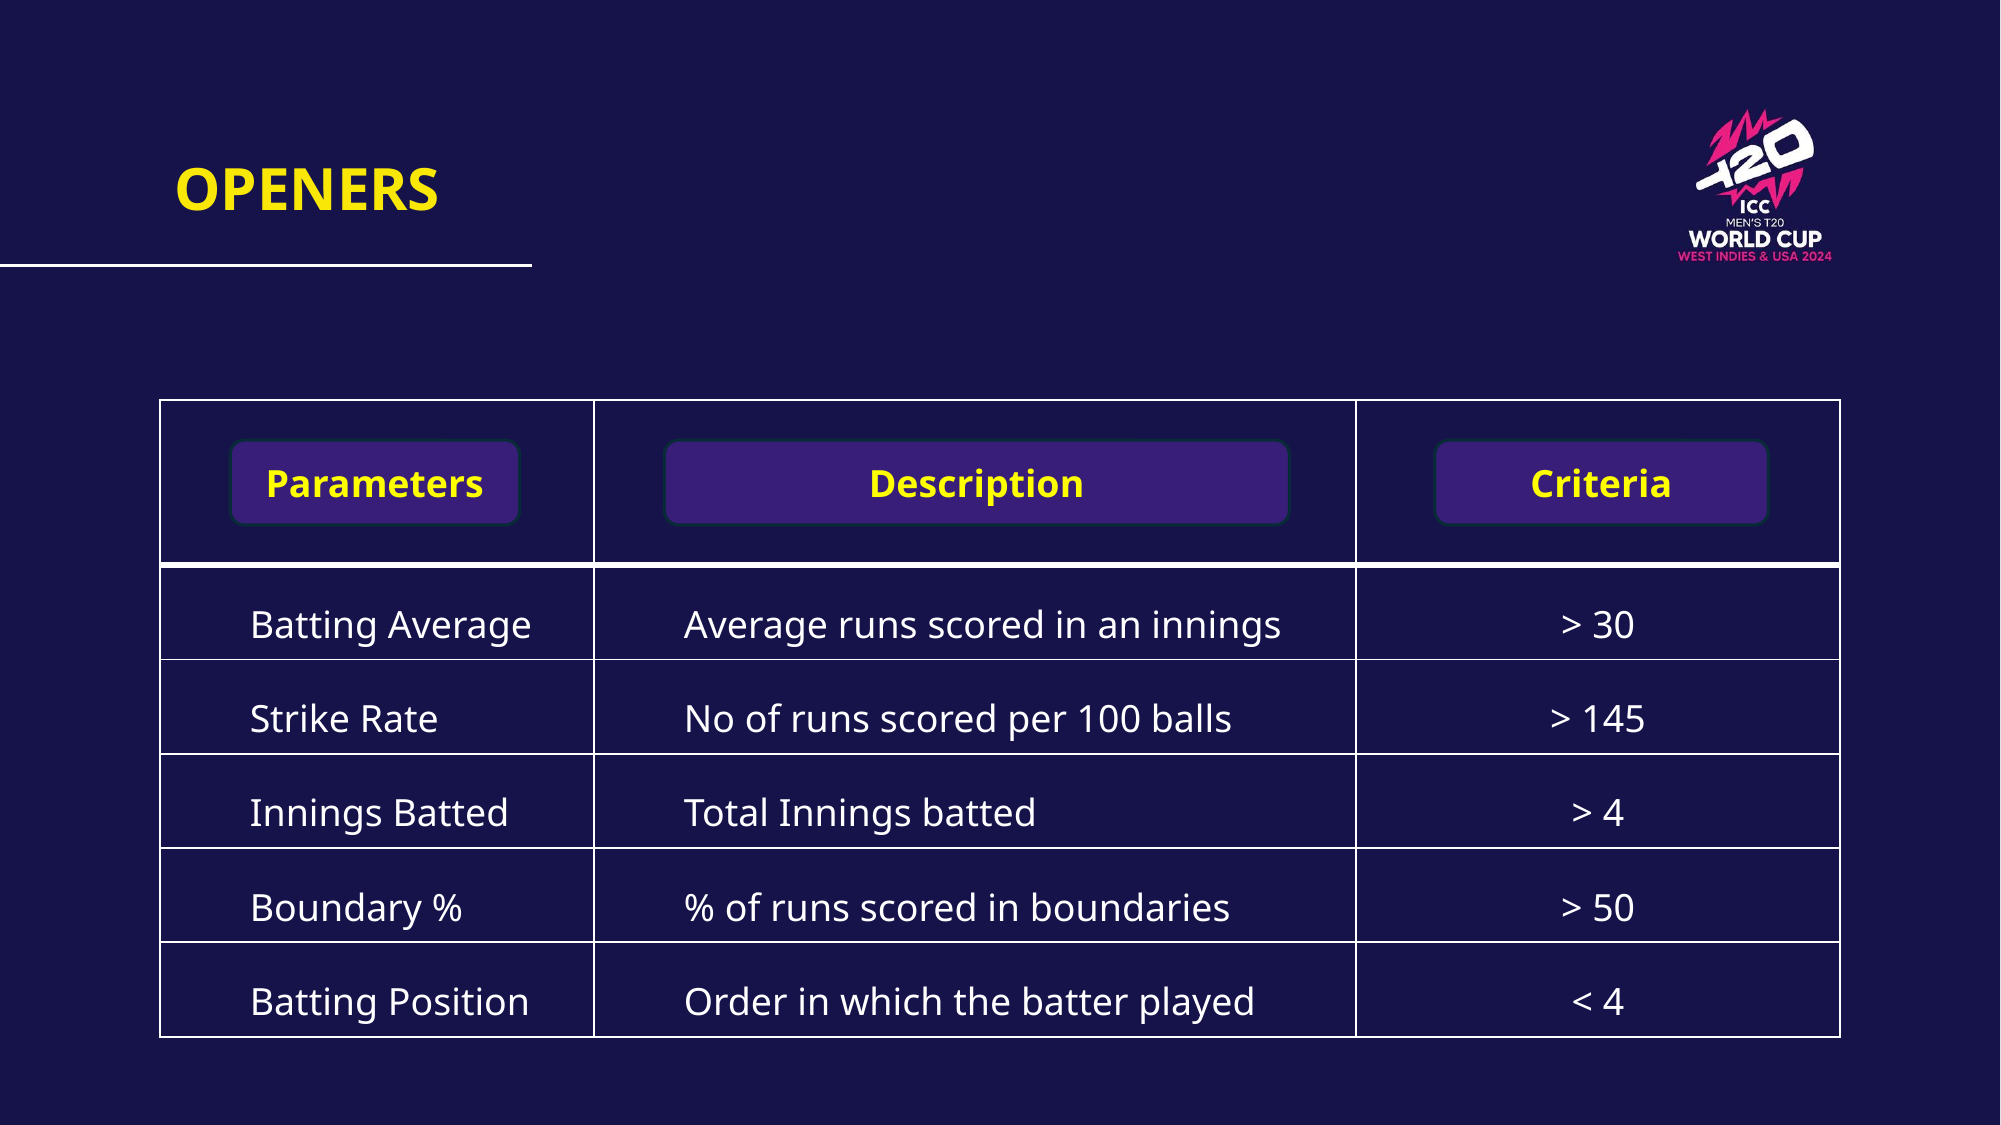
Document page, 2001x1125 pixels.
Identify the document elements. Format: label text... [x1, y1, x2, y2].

text_box Description [662, 438, 1291, 527]
text_box Parameters [228, 438, 522, 527]
table_cell Innings Batted [161, 755, 593, 847]
table_cell > 4 [1357, 755, 1839, 847]
text_box OPENERS [159, 144, 665, 229]
table_cell No of runs scored per 100 balls [595, 660, 1355, 753]
table_cell Average runs scored in an innings [595, 568, 1355, 659]
table_cell Batting Average [161, 568, 593, 659]
table_cell < 4 [1357, 943, 1839, 1036]
text_box Criteria [1433, 438, 1771, 527]
table_cell % of runs scored in boundaries [595, 849, 1355, 941]
table_cell Boundary % [161, 849, 593, 941]
table_cell Strike Rate [161, 660, 593, 753]
table_cell > 30 [1357, 568, 1839, 659]
table_cell Total Innings batted [595, 755, 1355, 847]
table_cell Order in which the batter played [595, 943, 1355, 1036]
picture [0, 0, 2001, 1125]
table_cell > 50 [1357, 849, 1839, 941]
table_cell Batting Position [161, 943, 593, 1036]
table_header [1357, 401, 1839, 562]
table_header [161, 401, 593, 562]
table_cell > 145 [1357, 660, 1839, 753]
table_header [595, 401, 1355, 562]
